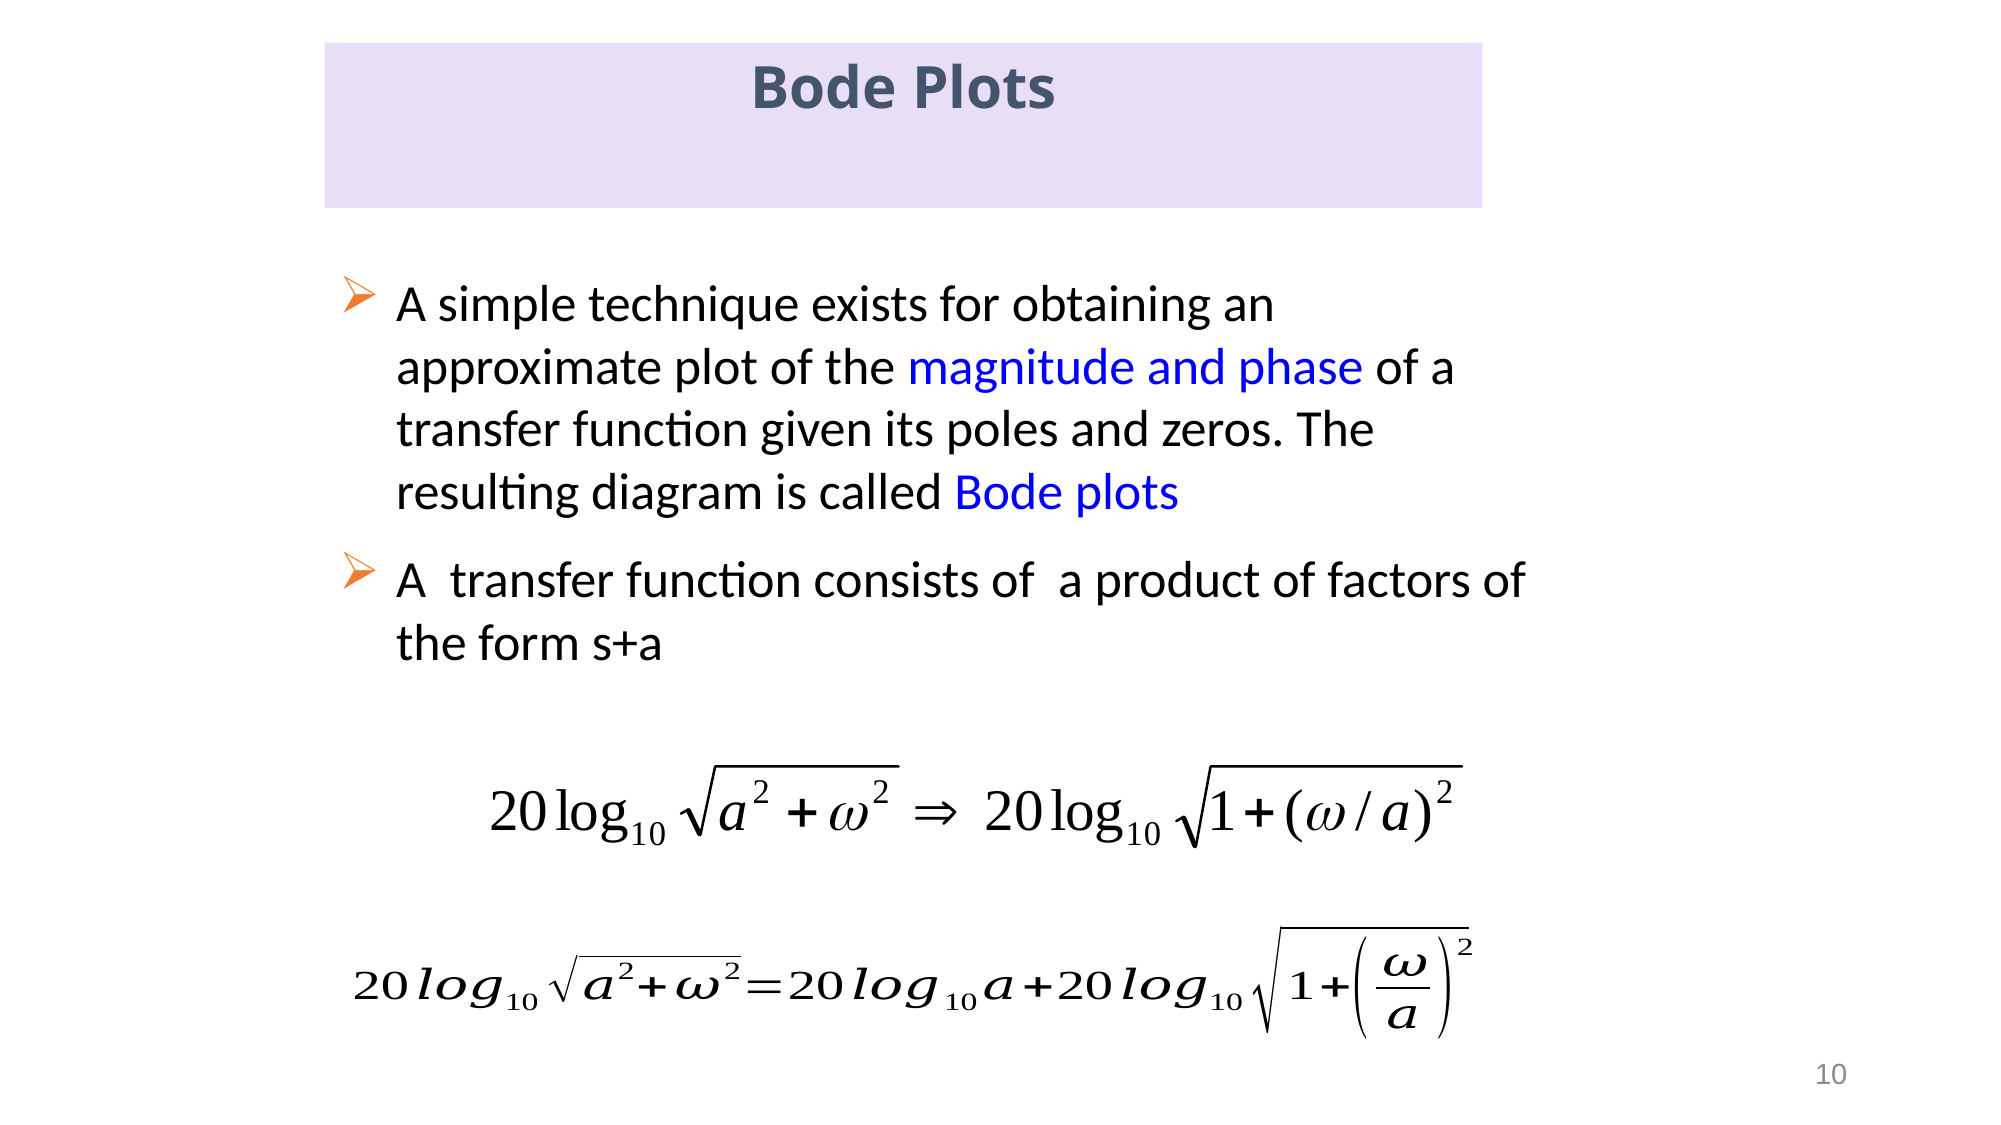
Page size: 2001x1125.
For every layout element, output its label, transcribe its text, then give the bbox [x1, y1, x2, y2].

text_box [480, 751, 1473, 860]
text_box A simple technique exists for obtaining an approximate plot of the magnitude and phase of a transfer function given its poles and zeros. The resulting diagram is called Bode plots A transfer function consists of a product of factors of the form s+a [324, 262, 1567, 870]
slide_number 10 [1412, 1042, 1863, 1103]
text_box Bode Plots [324, 42, 1483, 208]
